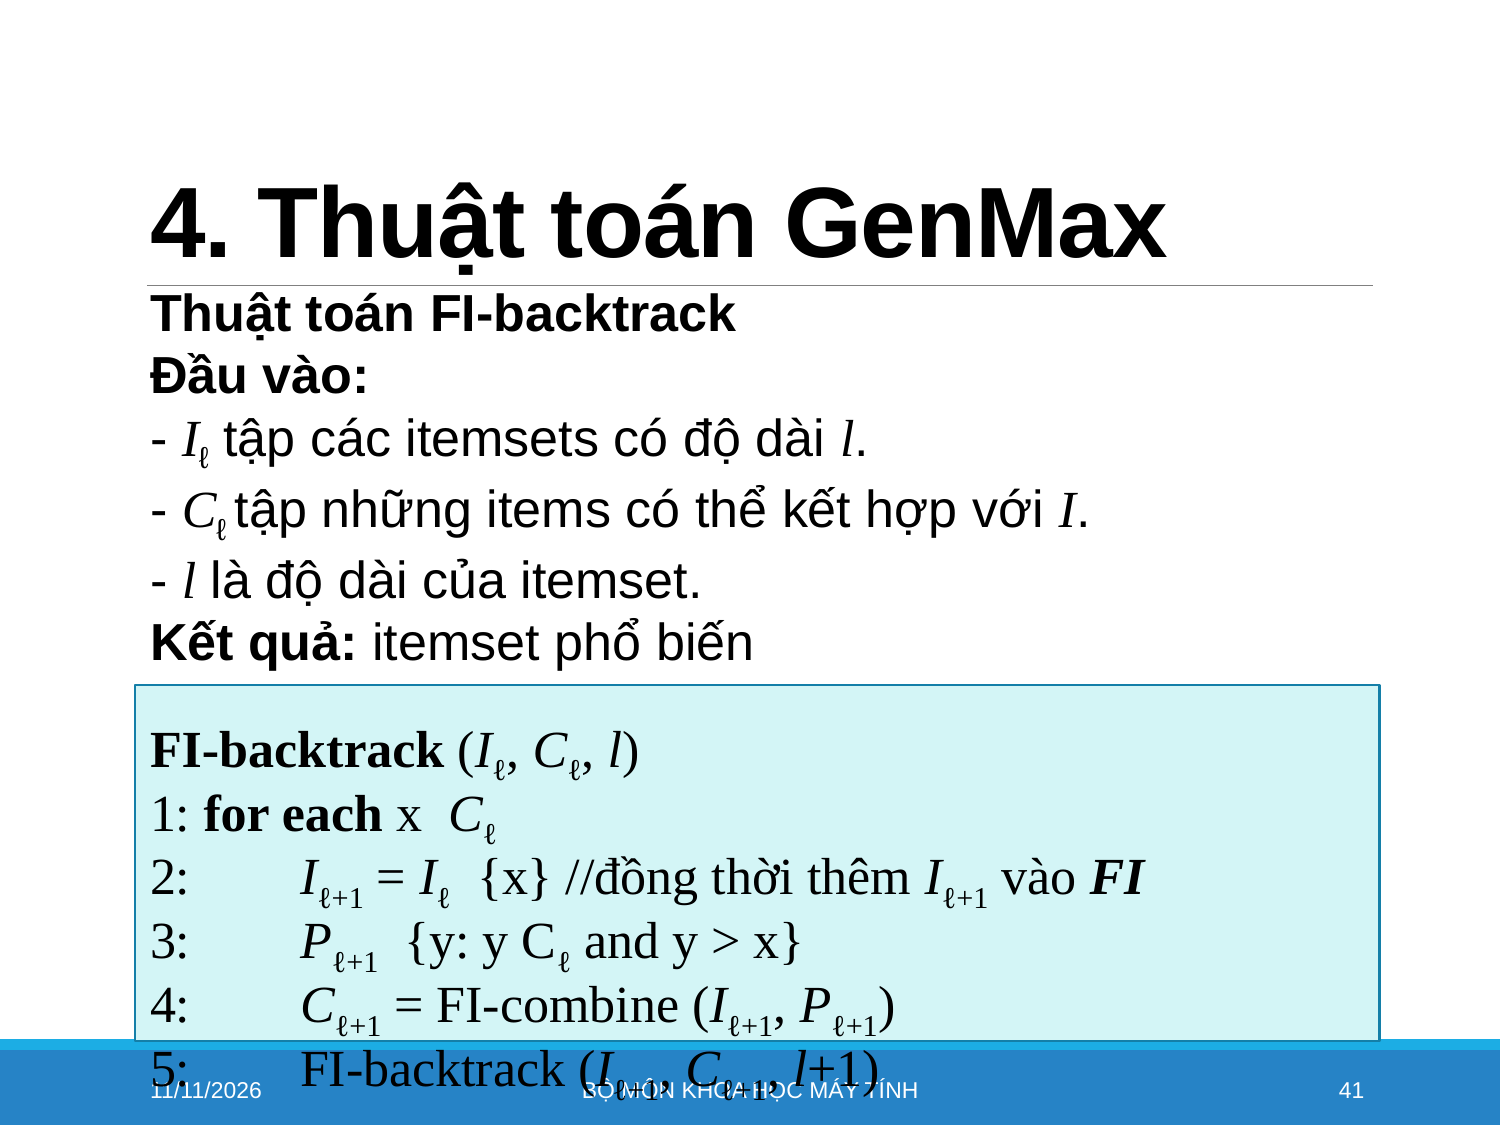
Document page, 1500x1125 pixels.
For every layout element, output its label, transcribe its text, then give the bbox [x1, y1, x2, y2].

footer Bộ môn khoa học máy tính [453, 1059, 1047, 1120]
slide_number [135, 1059, 440, 1120]
slide_number 41 [1218, 1059, 1380, 1120]
text_box [134, 684, 1381, 1042]
title 4. Thuật toán GenMax [135, 47, 1409, 285]
